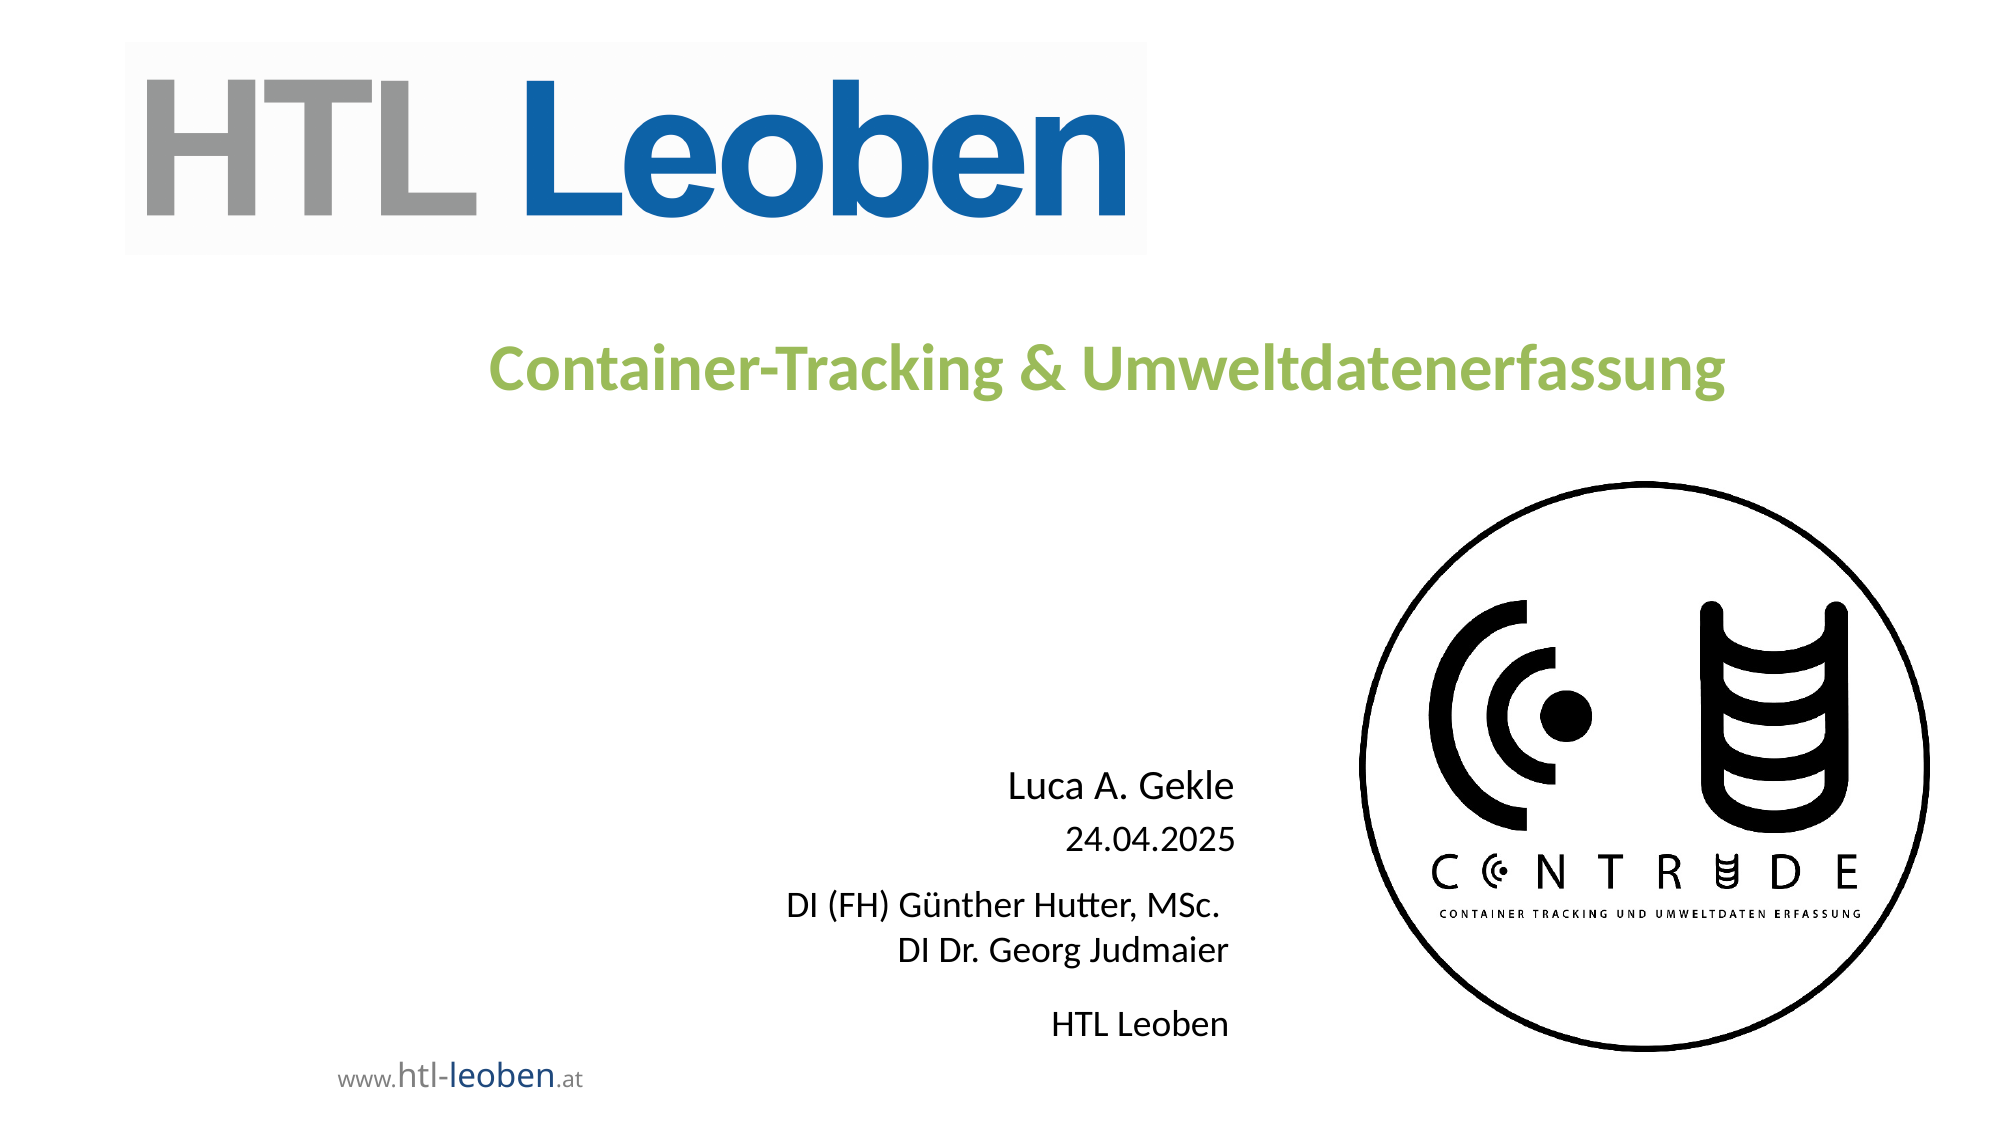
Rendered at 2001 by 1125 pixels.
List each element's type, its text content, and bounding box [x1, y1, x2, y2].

text_box Container-Tracking & Umweltdatenerfassung [474, 316, 1766, 739]
text_box HTL Leoben [192, 991, 1239, 1051]
picture [1358, 481, 1930, 1052]
picture [125, 42, 1147, 255]
text_box Luca A. Gekle [198, 750, 1244, 815]
text_box 24.04.2025 [199, 806, 1245, 867]
text_box DI (FH) Günther Hutter, MSc. DI Dr. Georg Judmaier [192, 873, 1239, 978]
